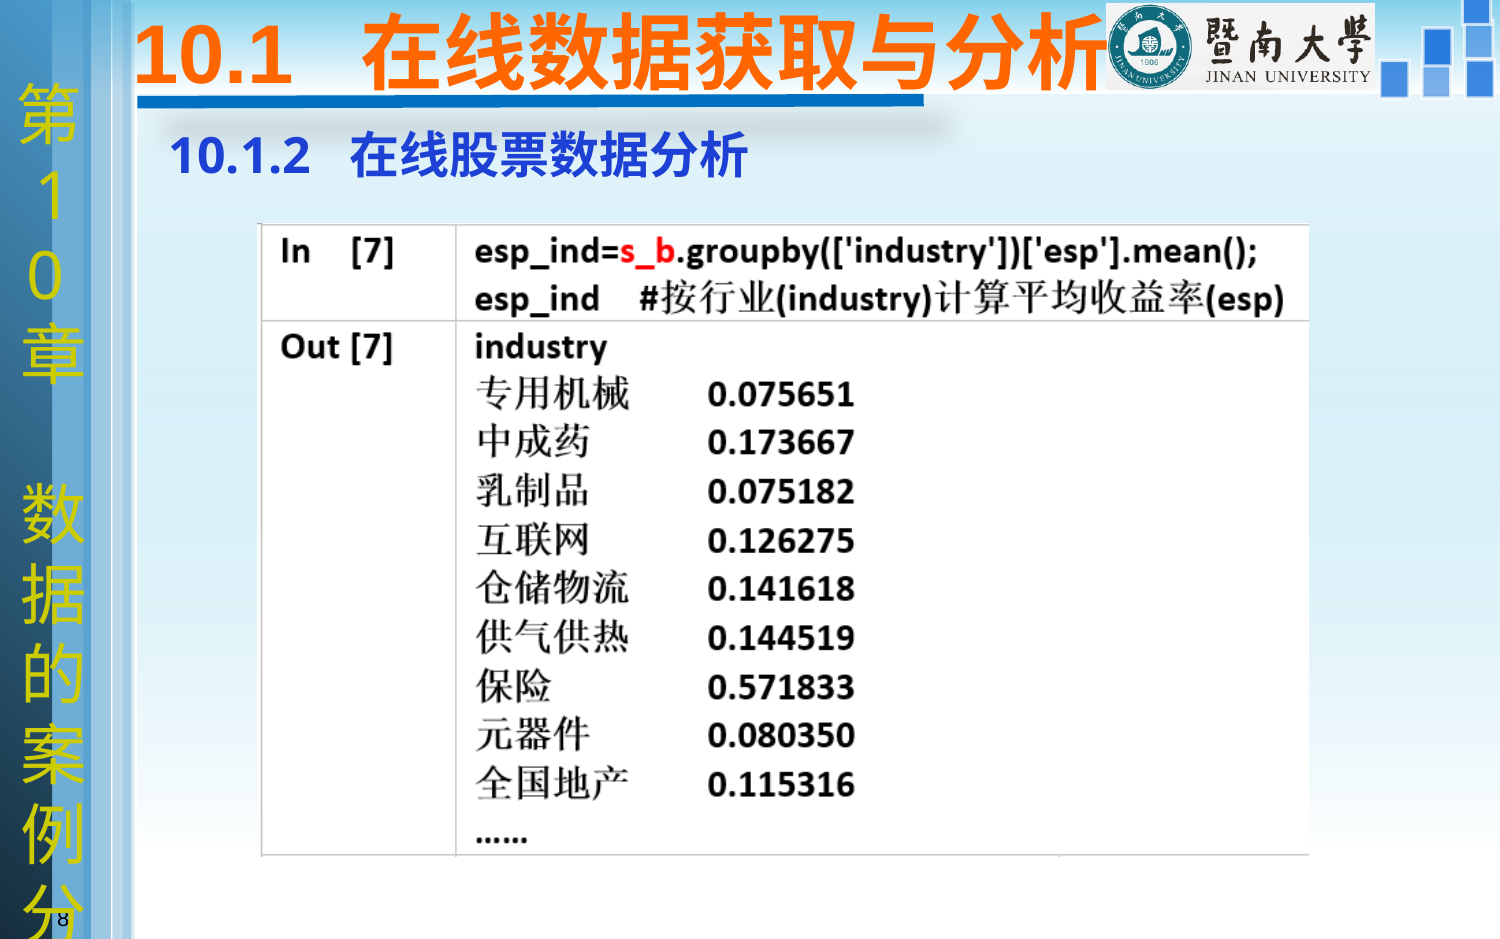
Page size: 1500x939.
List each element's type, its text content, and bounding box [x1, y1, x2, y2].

text_box 10.1.2 在线股票数据分析 [143, 116, 775, 191]
picture [256, 223, 1309, 857]
title 10.1 在线数据获取与分析 [116, 17, 1159, 84]
picture [1106, 3, 1375, 90]
text_box 第10章 数据的案例分析 [1, 65, 107, 939]
